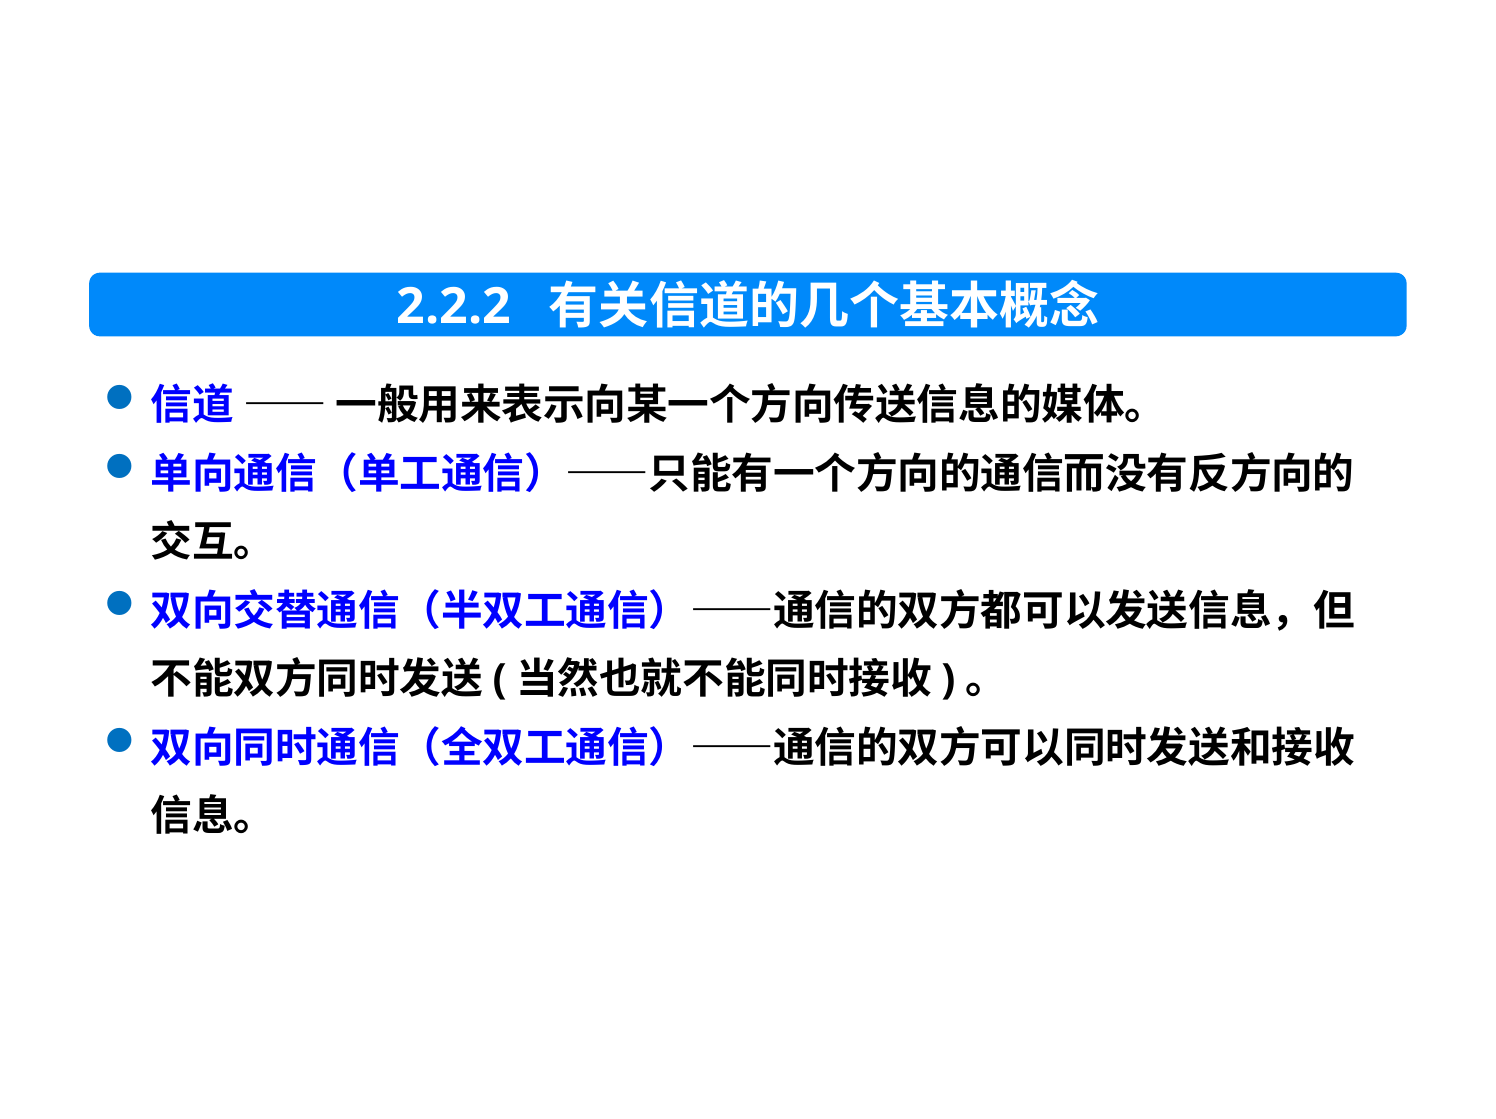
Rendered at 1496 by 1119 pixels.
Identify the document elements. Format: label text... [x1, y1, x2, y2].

text_box [89, 272, 382, 337]
text_box 信道 —— 一般用来表示向某一个方向传送信息的媒体。 单向通信（单工通信）——只能有一个方向的通信而没有反方向的交互。 双向交替通信（半双工通信）——通信的双方都可以发送信息，但不能双方同时发送(当然也就不能同时接收)。 双向同时通信（全双工通信）——通信的双方可以同时发送和接收信息。 [89, 351, 1407, 847]
text_box 2.2.2 有关信道的几个基本概念 [382, 265, 1114, 341]
text_box [1114, 272, 1407, 337]
